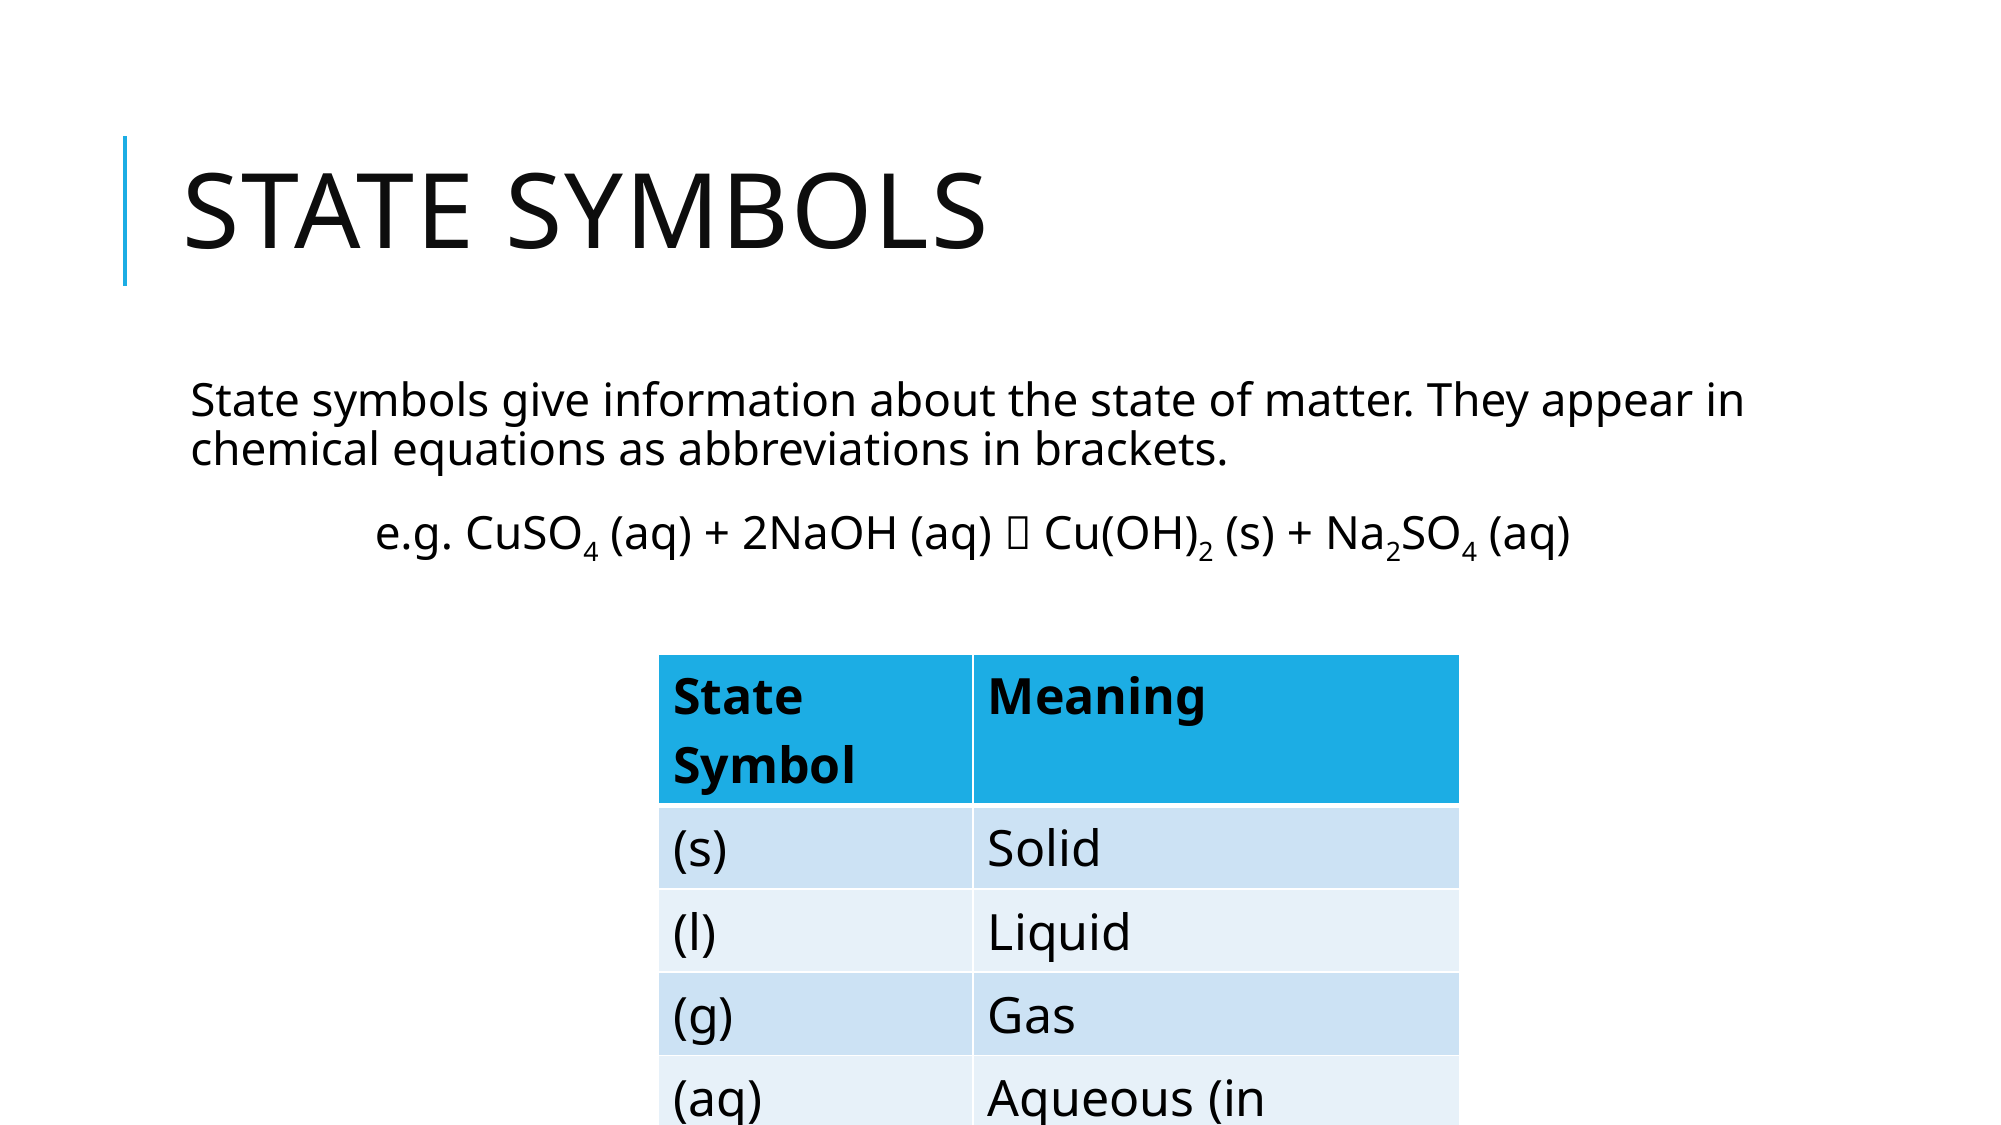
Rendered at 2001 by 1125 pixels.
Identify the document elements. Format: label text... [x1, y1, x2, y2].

title State symbols [168, 96, 1763, 342]
table_cell (g) [659, 973, 972, 1055]
table_cell (l) [659, 890, 972, 971]
table_cell Aqueous (in solution) [974, 1056, 1459, 1125]
table_cell Gas [974, 973, 1459, 1055]
list State symbols give information about the state of matter. They appear in chemical equations as abbreviations in brackets. e.g. CuSO4 (aq) + 2NaOH (aq)  Cu(OH)2 (s) + Na2SO4 (aq) [168, 368, 1763, 1029]
table_cell (aq) [659, 1056, 972, 1125]
table_header Meaning [974, 655, 1459, 803]
table_header State Symbol [659, 655, 972, 803]
table_cell (s) [659, 808, 972, 888]
table_cell Liquid [974, 890, 1459, 971]
table_cell Solid [974, 808, 1459, 888]
